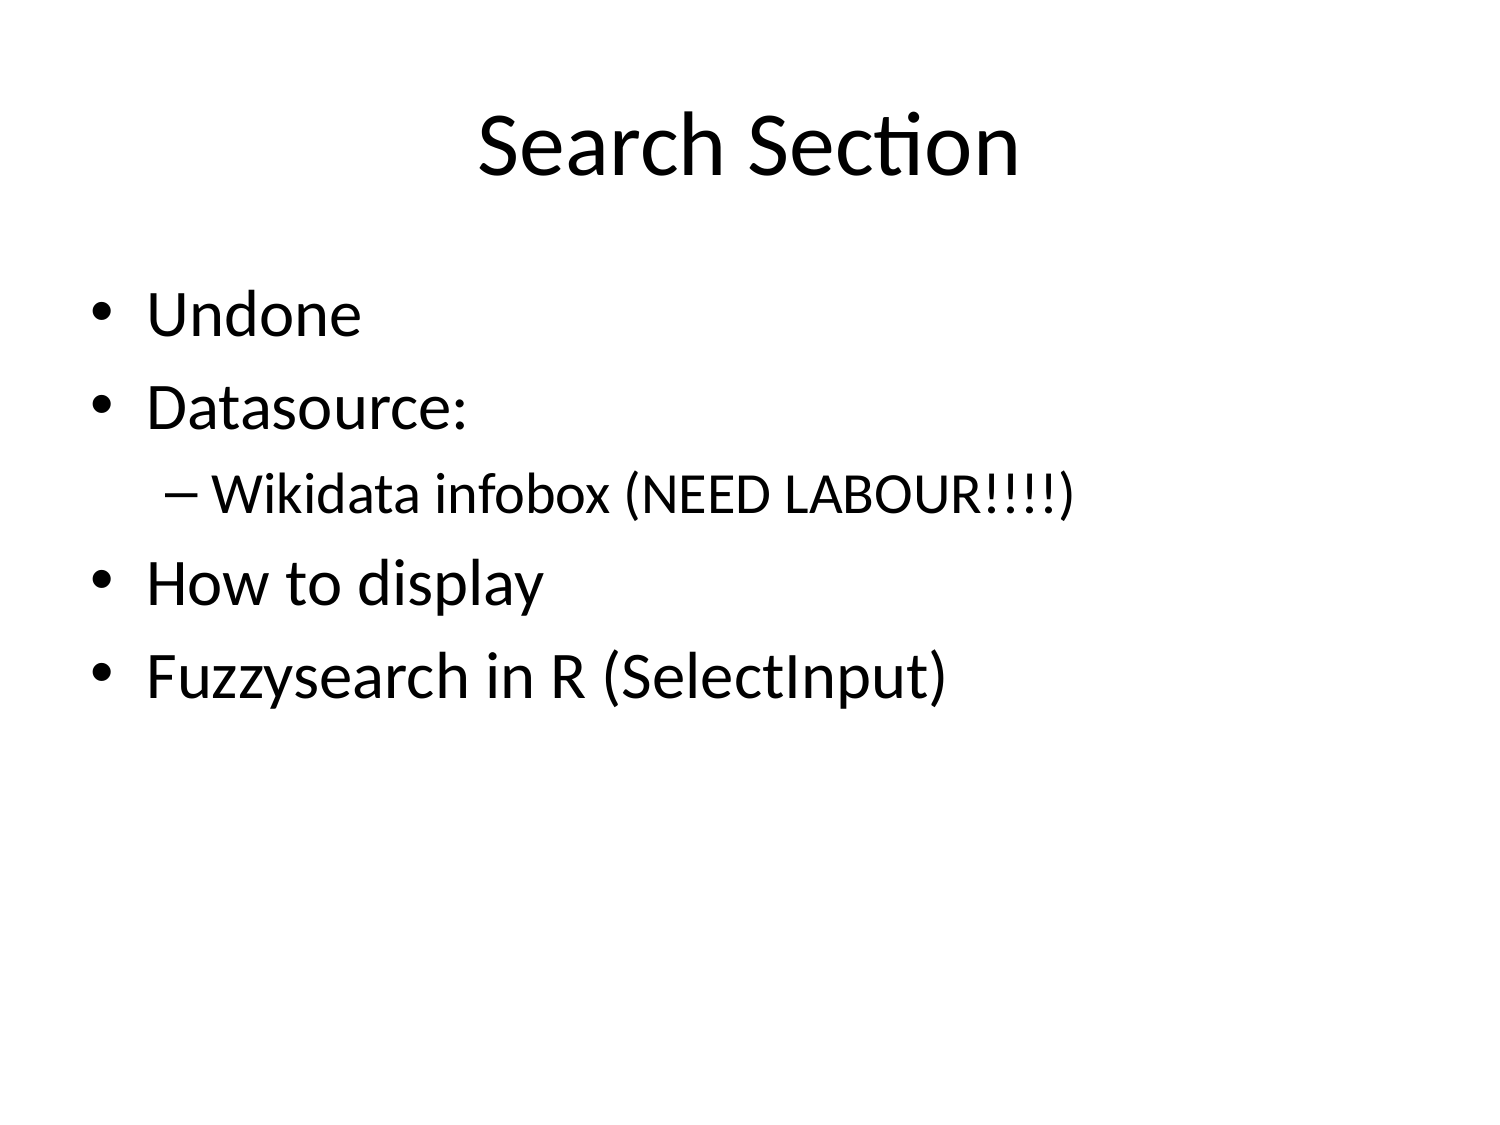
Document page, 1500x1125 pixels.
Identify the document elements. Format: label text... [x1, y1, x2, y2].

title Search Section [75, 45, 1425, 233]
list Undone Datasource: Wikidata infobox (NEED LABOUR!!!!) How to display Fuzzysearch in R (SelectInput) [75, 262, 1425, 1005]
